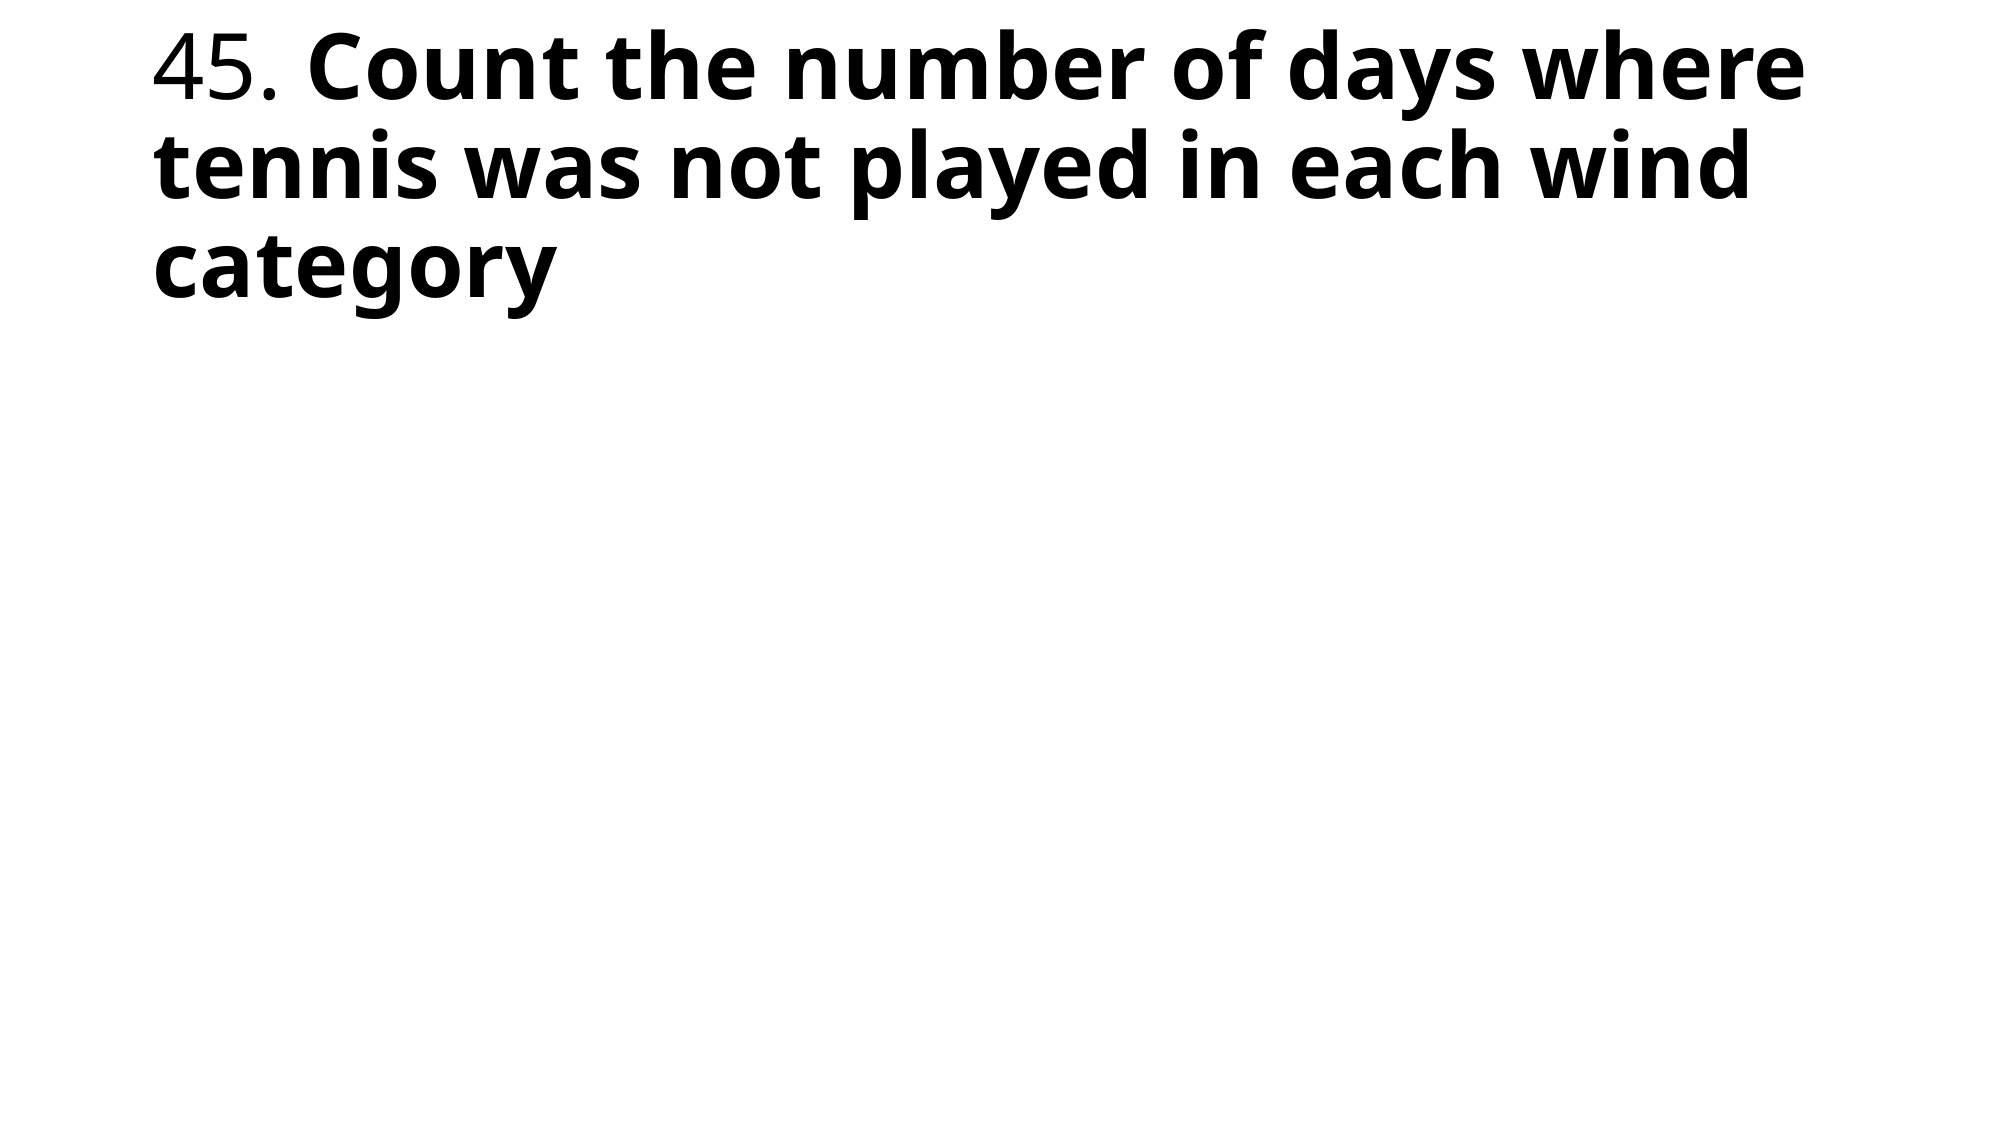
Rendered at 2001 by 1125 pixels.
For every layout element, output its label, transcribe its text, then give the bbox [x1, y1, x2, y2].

title 45. Count the number of days where tennis was not played in each wind category [137, 59, 1863, 278]
